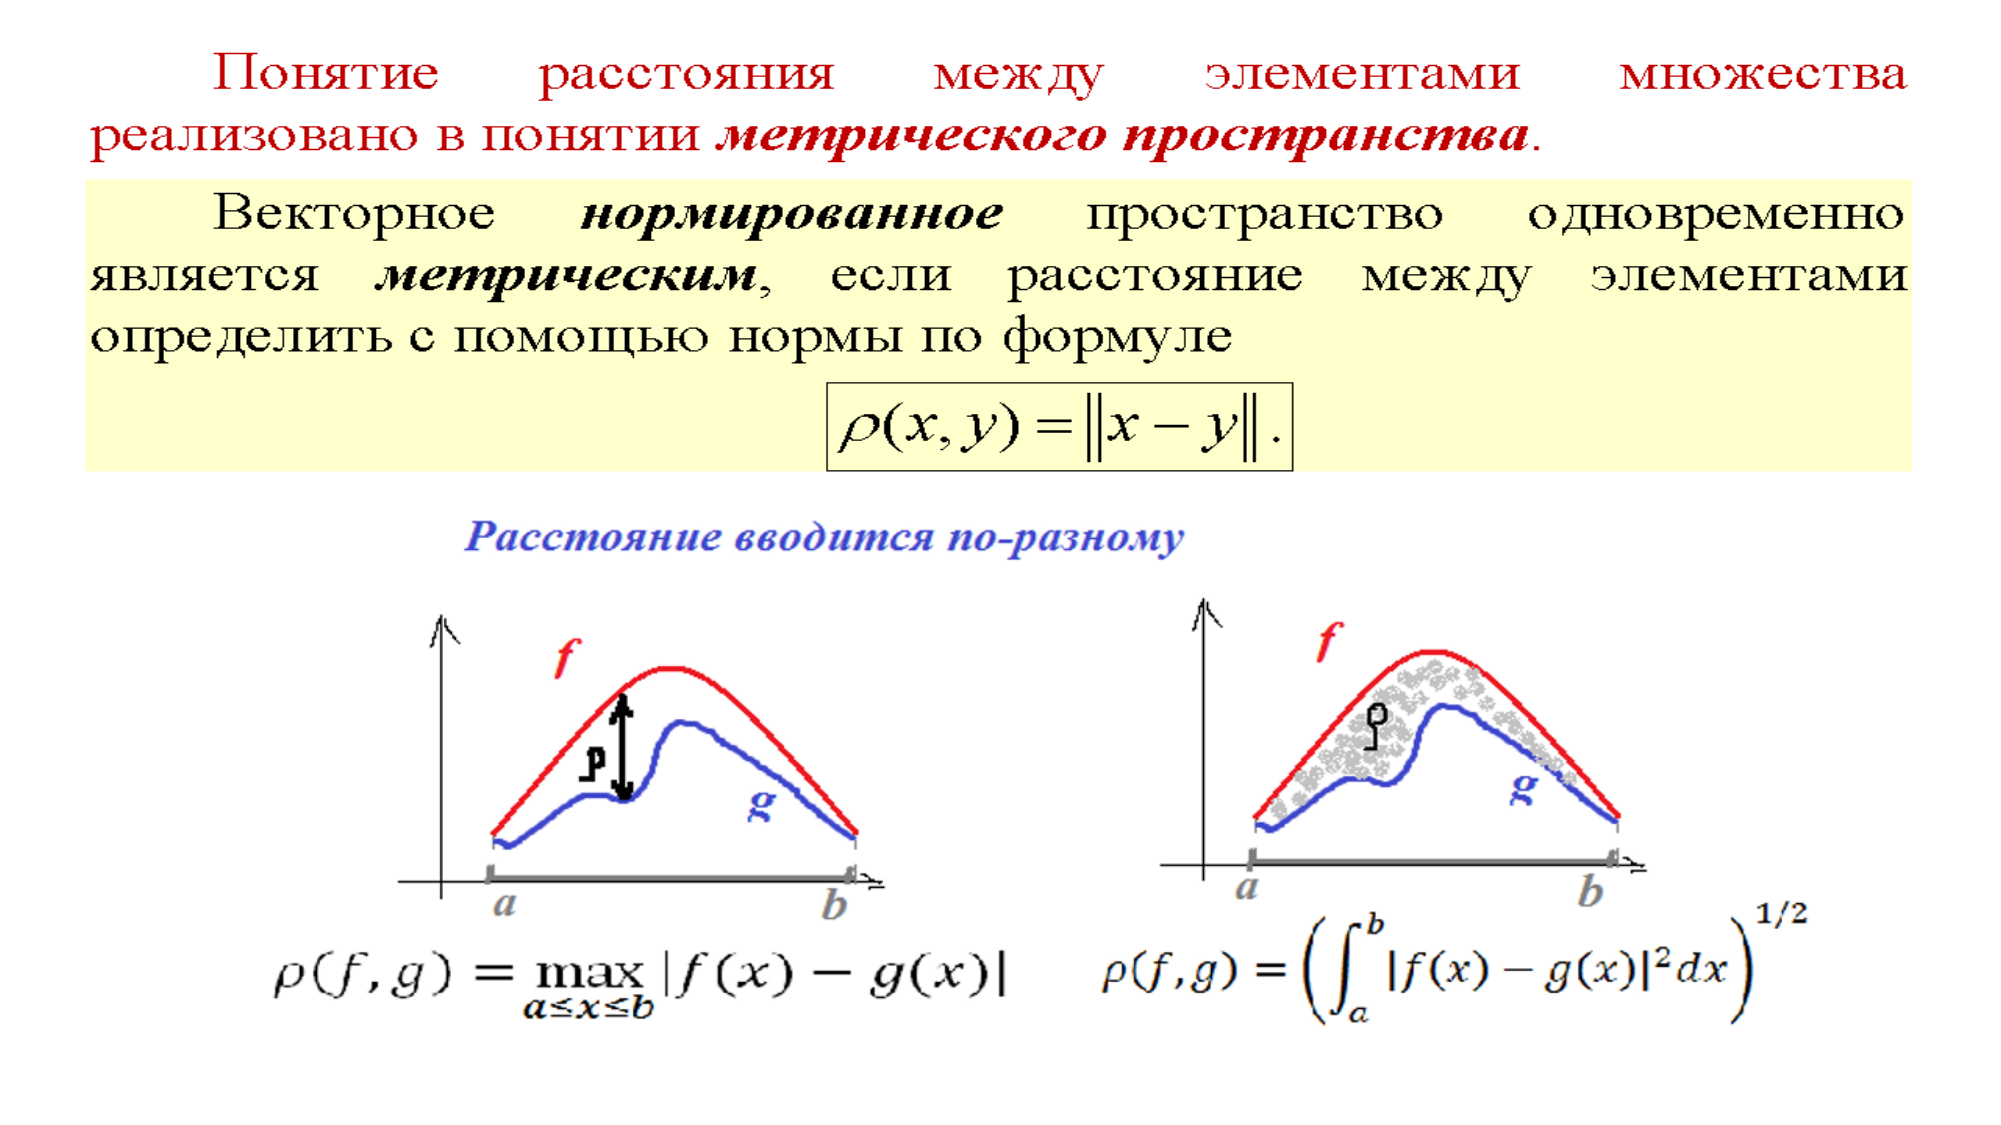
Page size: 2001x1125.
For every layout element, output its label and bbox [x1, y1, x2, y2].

picture [64, 33, 1936, 1040]
